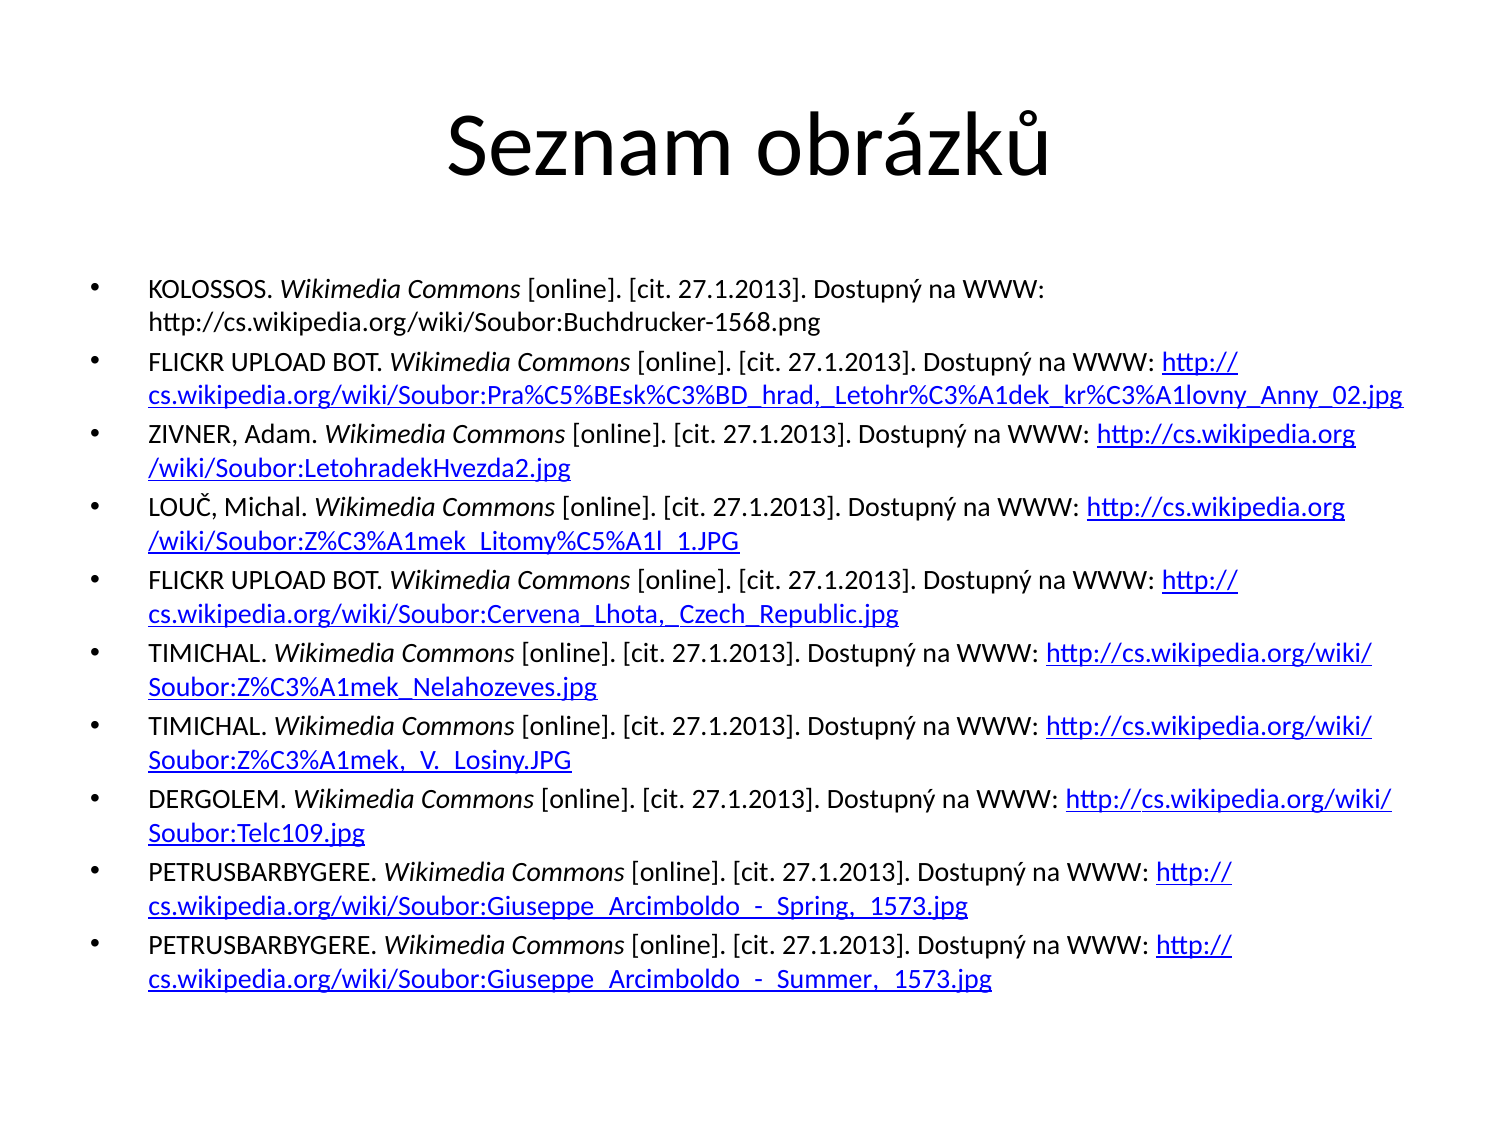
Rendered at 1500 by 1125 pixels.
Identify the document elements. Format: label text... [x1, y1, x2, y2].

title Seznam obrázků [75, 45, 1425, 233]
list KOLOSSOS. Wikimedia Commons [online]. [cit. 27.1.2013]. Dostupný na WWW: http://cs.wikipedia.org/wiki/Soubor:Buchdrucker-1568.png FLICKR UPLOAD BOT. Wikimedia Commons [online]. [cit. 27.1.2013]. Dostupný na WWW: http://cs.wikipedia.org/wiki/Soubor:Pra%C5%BEsk%C3%BD_hrad,_Letohr%C3%A1dek_kr%C3%A1lovny_Anny_02.jpg ZIVNER, Adam. Wikimedia Commons [online]. [cit. 27.1.2013]. Dostupný na WWW: http://cs.wikipedia.org/wiki/Soubor:LetohradekHvezda2.jpg LOUČ, Michal. Wikimedia Commons [online]. [cit. 27.1.2013]. Dostupný na WWW: http://cs.wikipedia.org/wiki/Soubor:Z%C3%A1mek_Litomy%C5%A1l_1.JPG FLICKR UPLOAD BOT. Wikimedia Commons [online]. [cit. 27.1.2013]. Dostupný na WWW: http://cs.wikipedia.org/wiki/Soubor:Cervena_Lhota,_Czech_Republic.jpg TIMICHAL. Wikimedia Commons [online]. [cit. 27.1.2013]. Dostupný na WWW: http://cs.wikipedia.org/wiki/Soubor:Z%C3%A1mek_Nelahozeves.jpg TIMICHAL. Wikimedia Commons [online]. [cit. 27.1.2013]. Dostupný na WWW: http://cs.wikipedia.org/wiki/Soubor:Z%C3%A1mek,_V._Losiny.JPG DERGOLEM. Wikimedia Commons [online]. [cit. 27.1.2013]. Dostupný na WWW: http://cs.wikipedia.org/wiki/Soubor:Telc109.jpg PETRUSBARBYGERE. Wikimedia Commons [online]. [cit. 27.1.2013]. Dostupný na WWW: http://cs.wikipedia.org/wiki/Soubor:Giuseppe_Arcimboldo_-_Spring,_1573.jpg PETRUSBARBYGERE. Wikimedia Commons [online]. [cit. 27.1.2013]. Dostupný na WWW: http://cs.wikipedia.org/wiki/Soubor:Giuseppe_Arcimboldo_-_Summer,_1573.jpg [75, 262, 1425, 1005]
